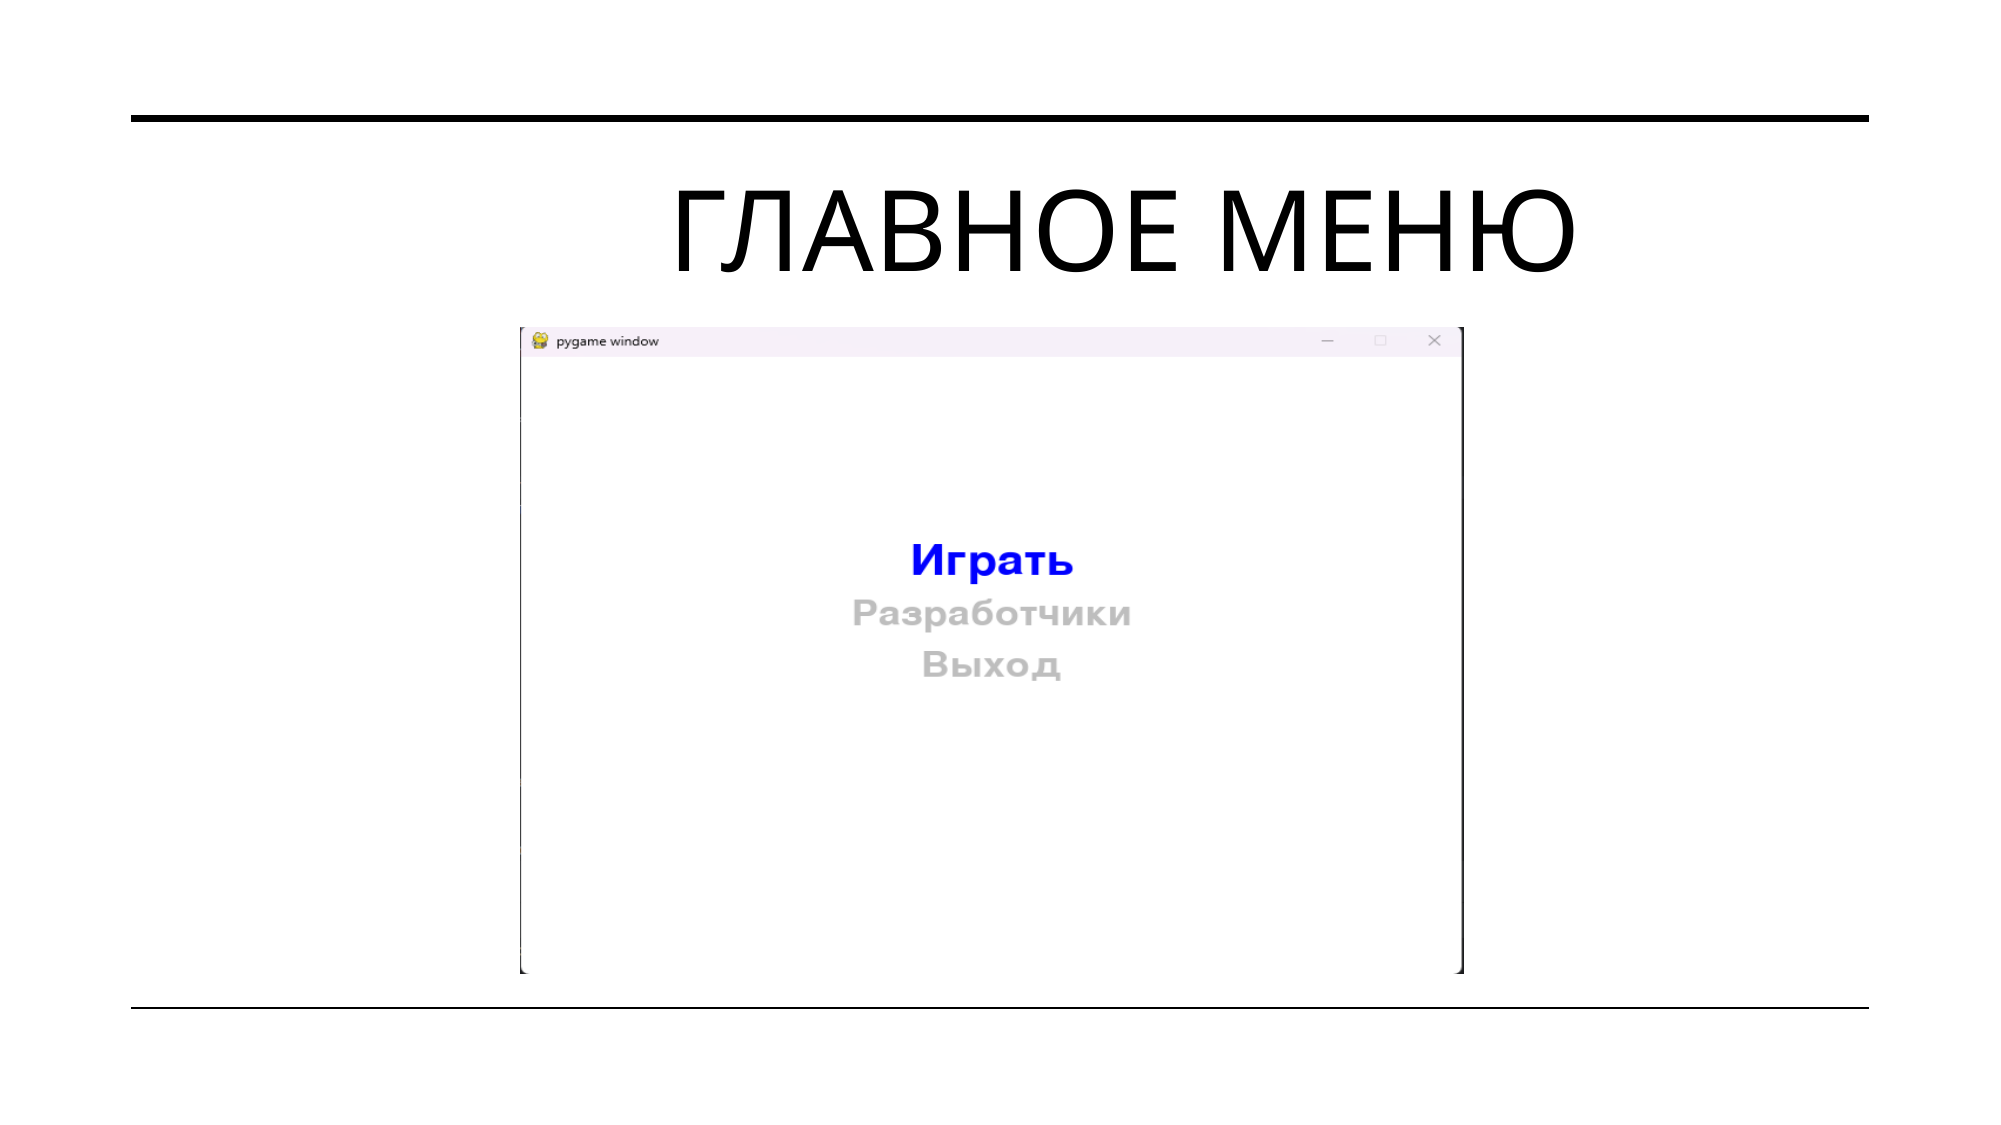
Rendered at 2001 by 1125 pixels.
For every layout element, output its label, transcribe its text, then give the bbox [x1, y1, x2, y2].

title ГЛАвное меню [114, 151, 1869, 377]
picture [520, 327, 1464, 974]
